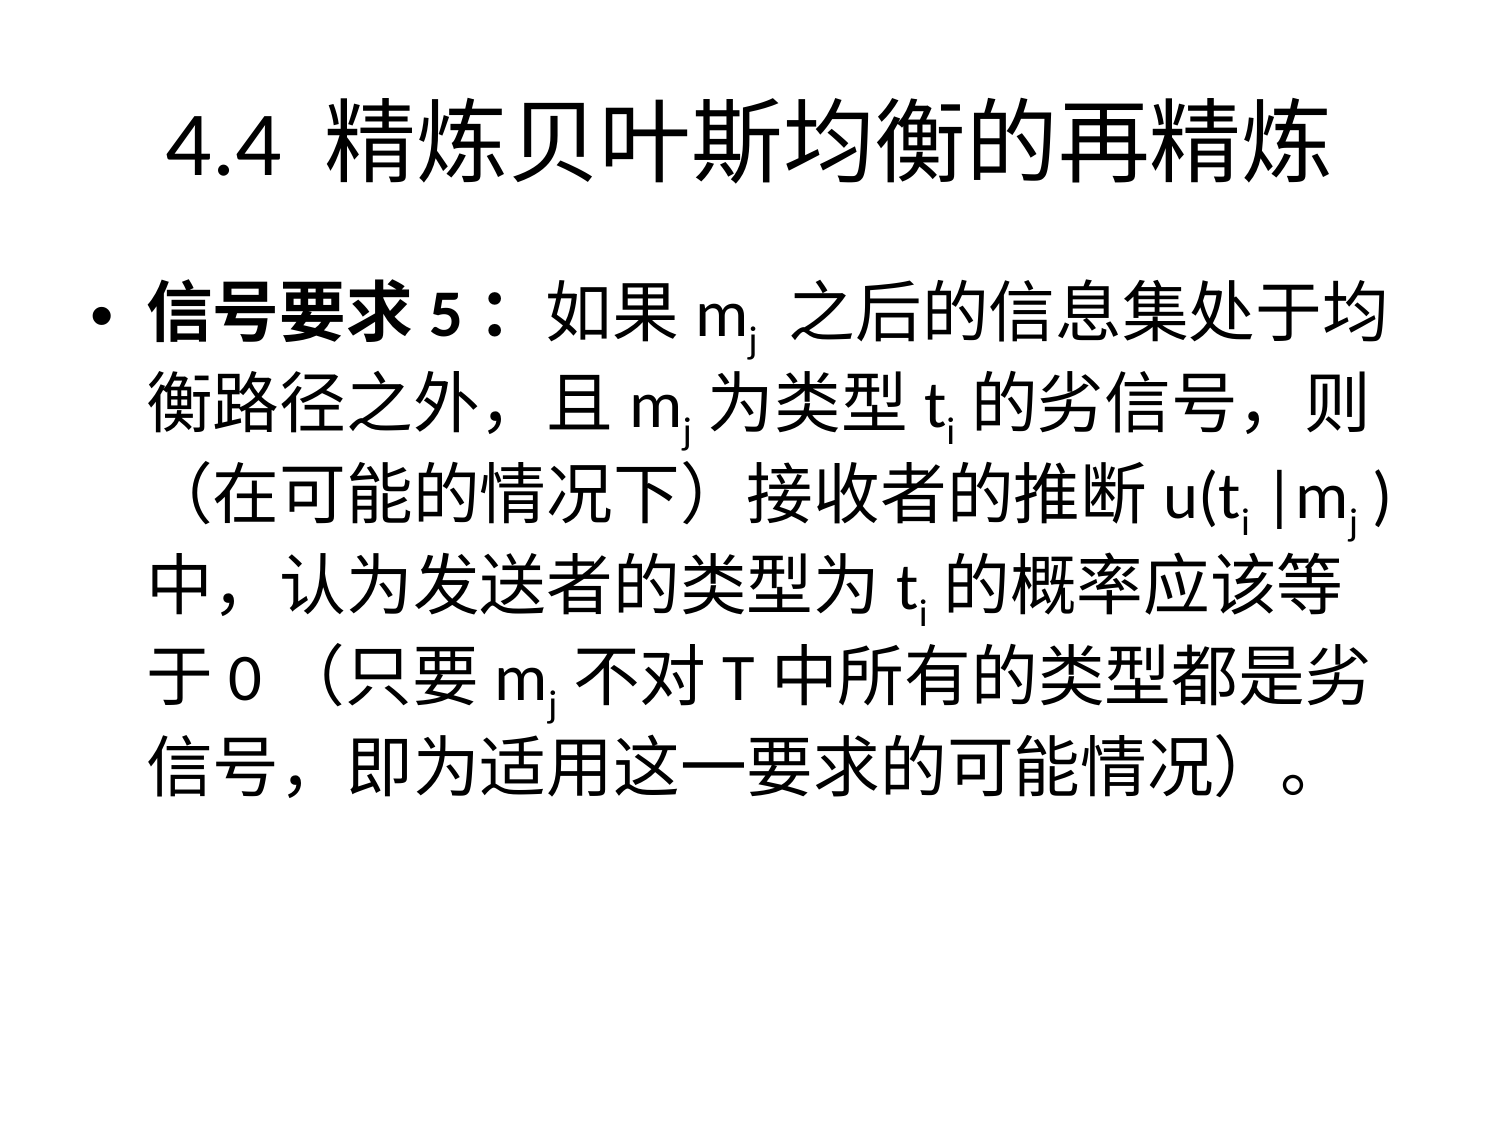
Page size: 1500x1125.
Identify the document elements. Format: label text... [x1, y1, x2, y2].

list 信号要求5：如果mj 之后的信息集处于均衡路径之外，且mj为类型ti的劣信号，则（在可能的情况下）接收者的推断u(ti |mj )中，认为发送者的类型为ti的概率应该等于0（只要mj不对T中所有的类型都是劣信号，即为适用这一要求的可能情况）。 [74, 262, 1426, 1006]
title 4.4 精炼贝叶斯均衡的再精炼 [74, 44, 1426, 233]
